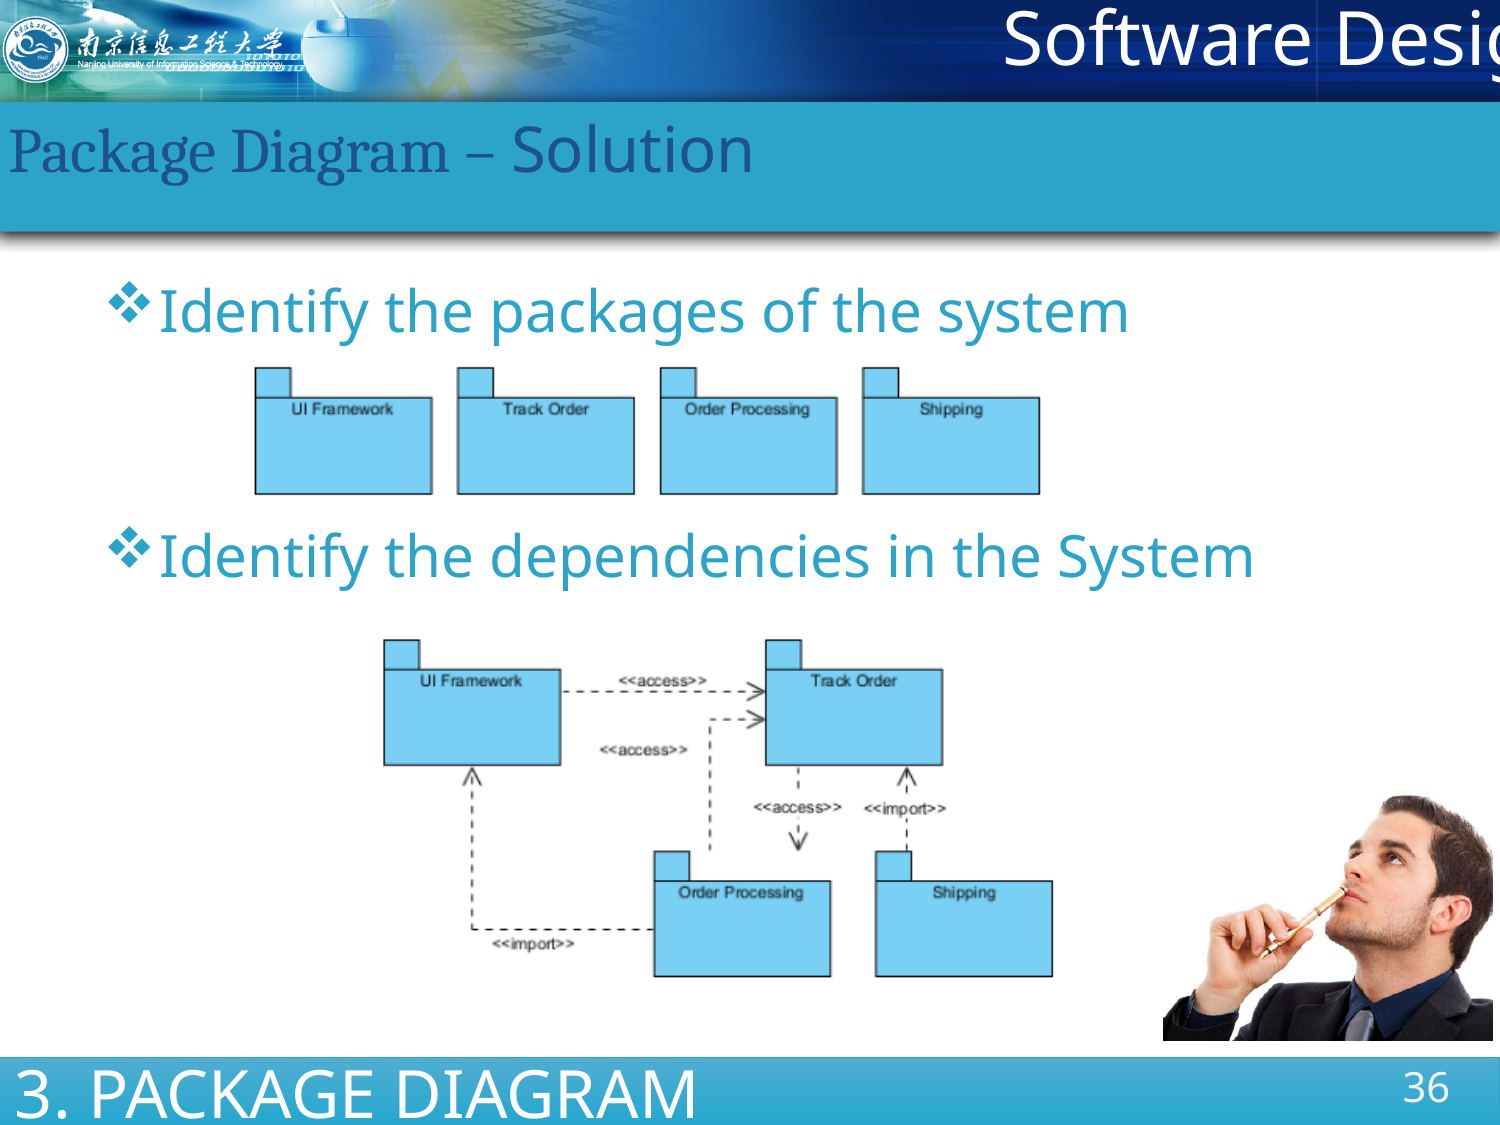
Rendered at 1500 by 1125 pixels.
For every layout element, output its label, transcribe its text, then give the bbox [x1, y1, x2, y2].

picture [1496, 33, 1500, 57]
title Package Diagram – Solution [0, 100, 1500, 233]
picture [1163, 758, 1493, 1041]
picture [368, 614, 1083, 1001]
picture [244, 358, 1056, 503]
picture [0, 0, 1500, 100]
list Identify the packages of the system Identify the dependencies in the System [88, 267, 1383, 981]
text_box 3. PACKAGE DIAGRAM [0, 1044, 798, 1125]
